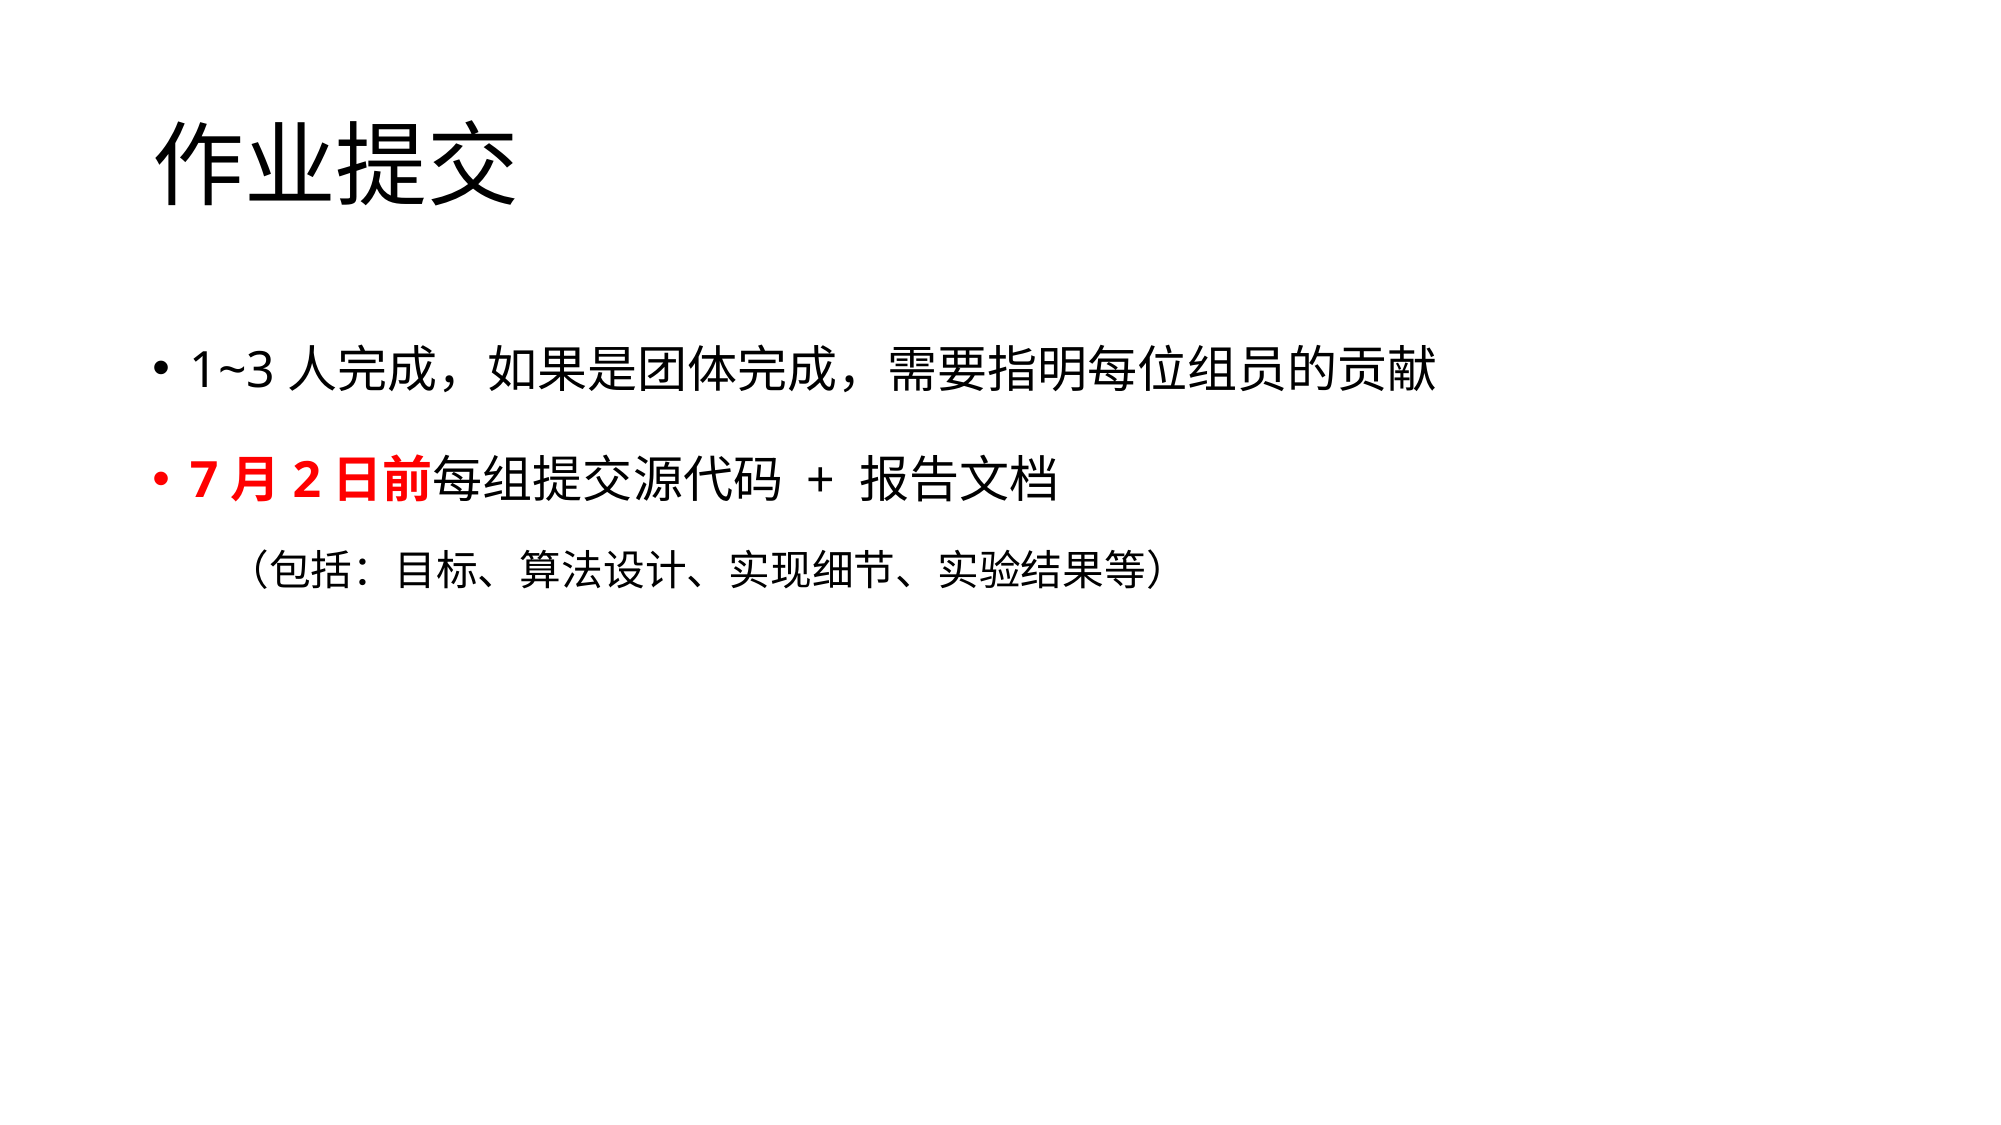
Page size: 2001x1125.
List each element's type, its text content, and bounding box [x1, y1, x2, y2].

list 1~3人完成，如果是团体完成，需要指明每位组员的贡献 7月2日前每组提交源代码 + 报告文档 （包括：目标、算法设计、实现细节、实验结果等） [137, 299, 1863, 1040]
title 作业提交 [137, 59, 1863, 278]
